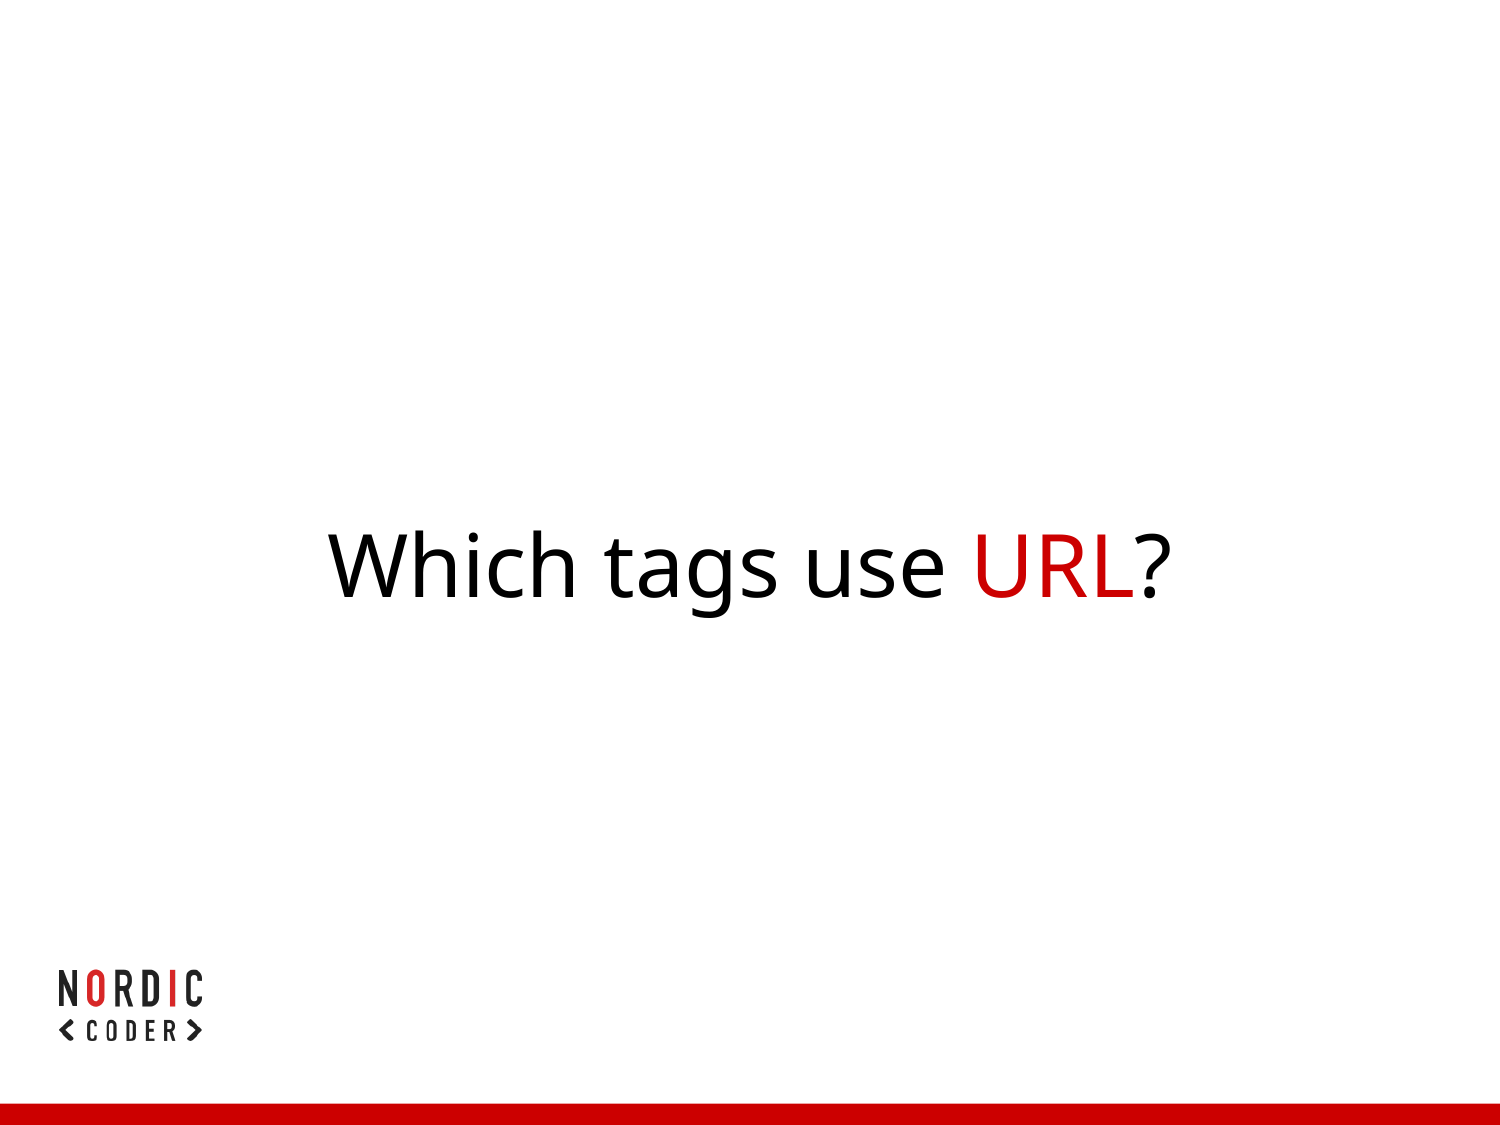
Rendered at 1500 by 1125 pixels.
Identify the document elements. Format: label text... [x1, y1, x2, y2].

picture [50, 968, 209, 1041]
text_box [767, 568, 774, 627]
title Which tags use URL? [50, 315, 1450, 810]
